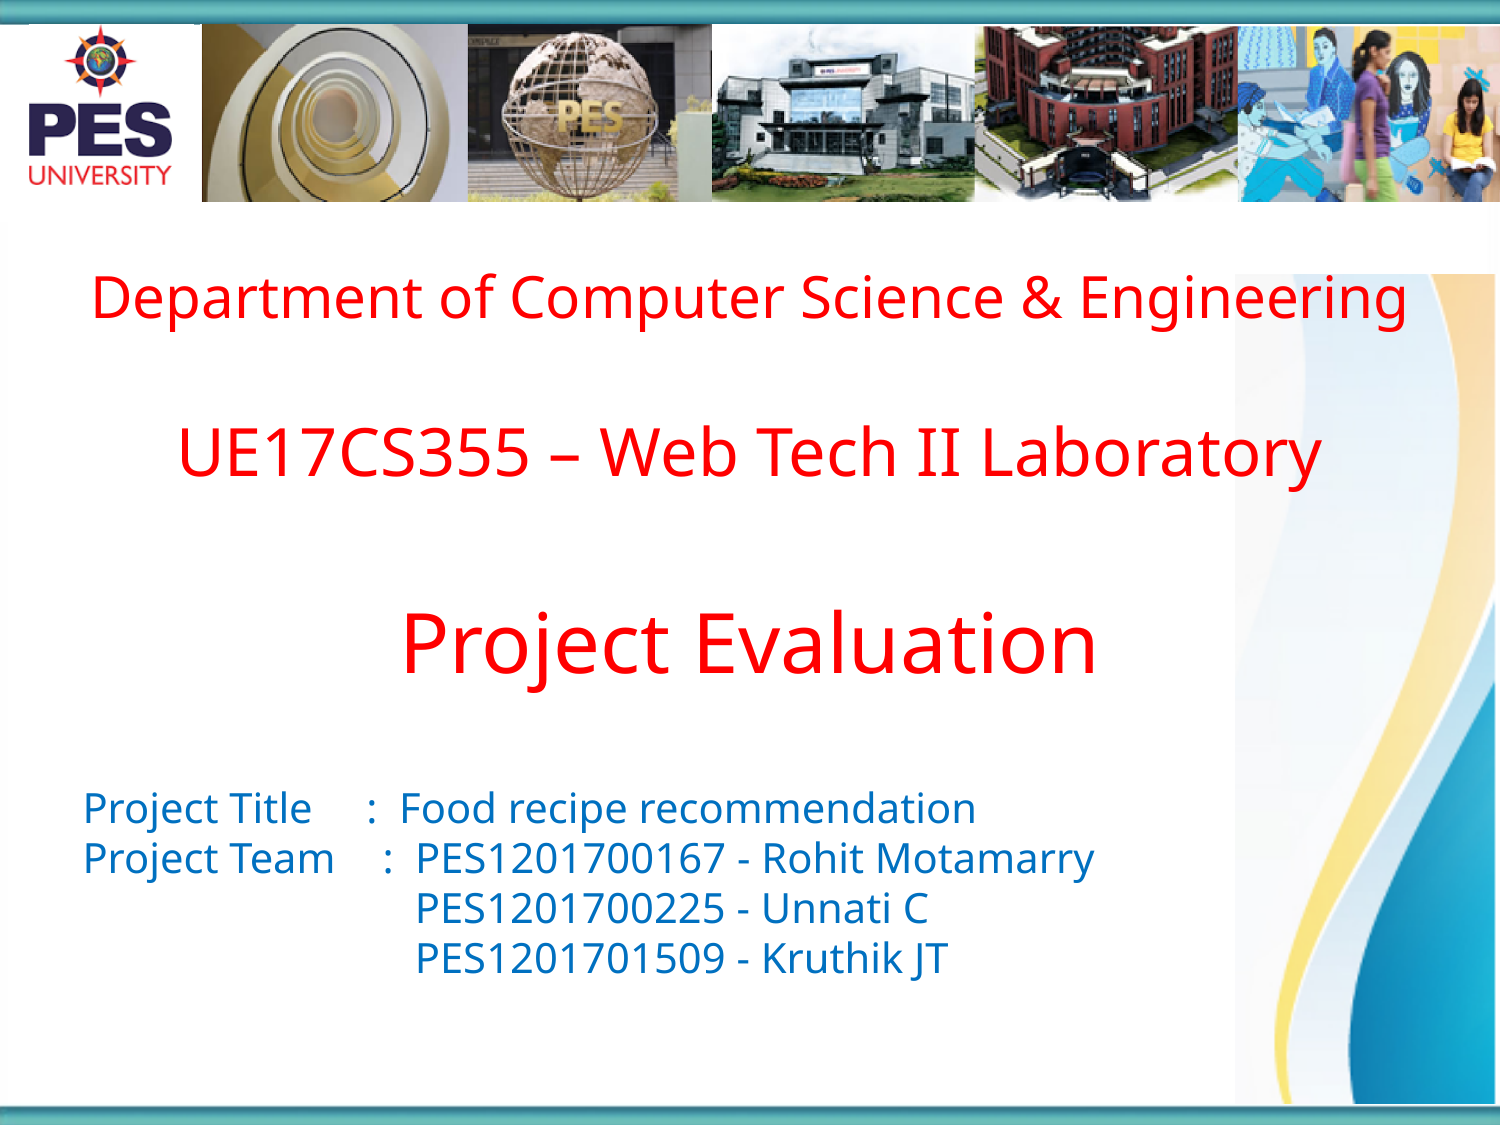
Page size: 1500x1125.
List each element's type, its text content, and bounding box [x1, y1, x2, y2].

text_box Department of Computer Science & Engineering UE17CS355 – Web Tech II Laboratory Project Evaluation [69, 252, 1431, 470]
text_box Project Title : Food recipe recommendation Project Team : PES1201700167 - Rohit Motamarry PES1201700225 - Unnati C PES1201701509 - Kruthik JT [67, 774, 1455, 1000]
picture [0, 0, 1500, 1125]
